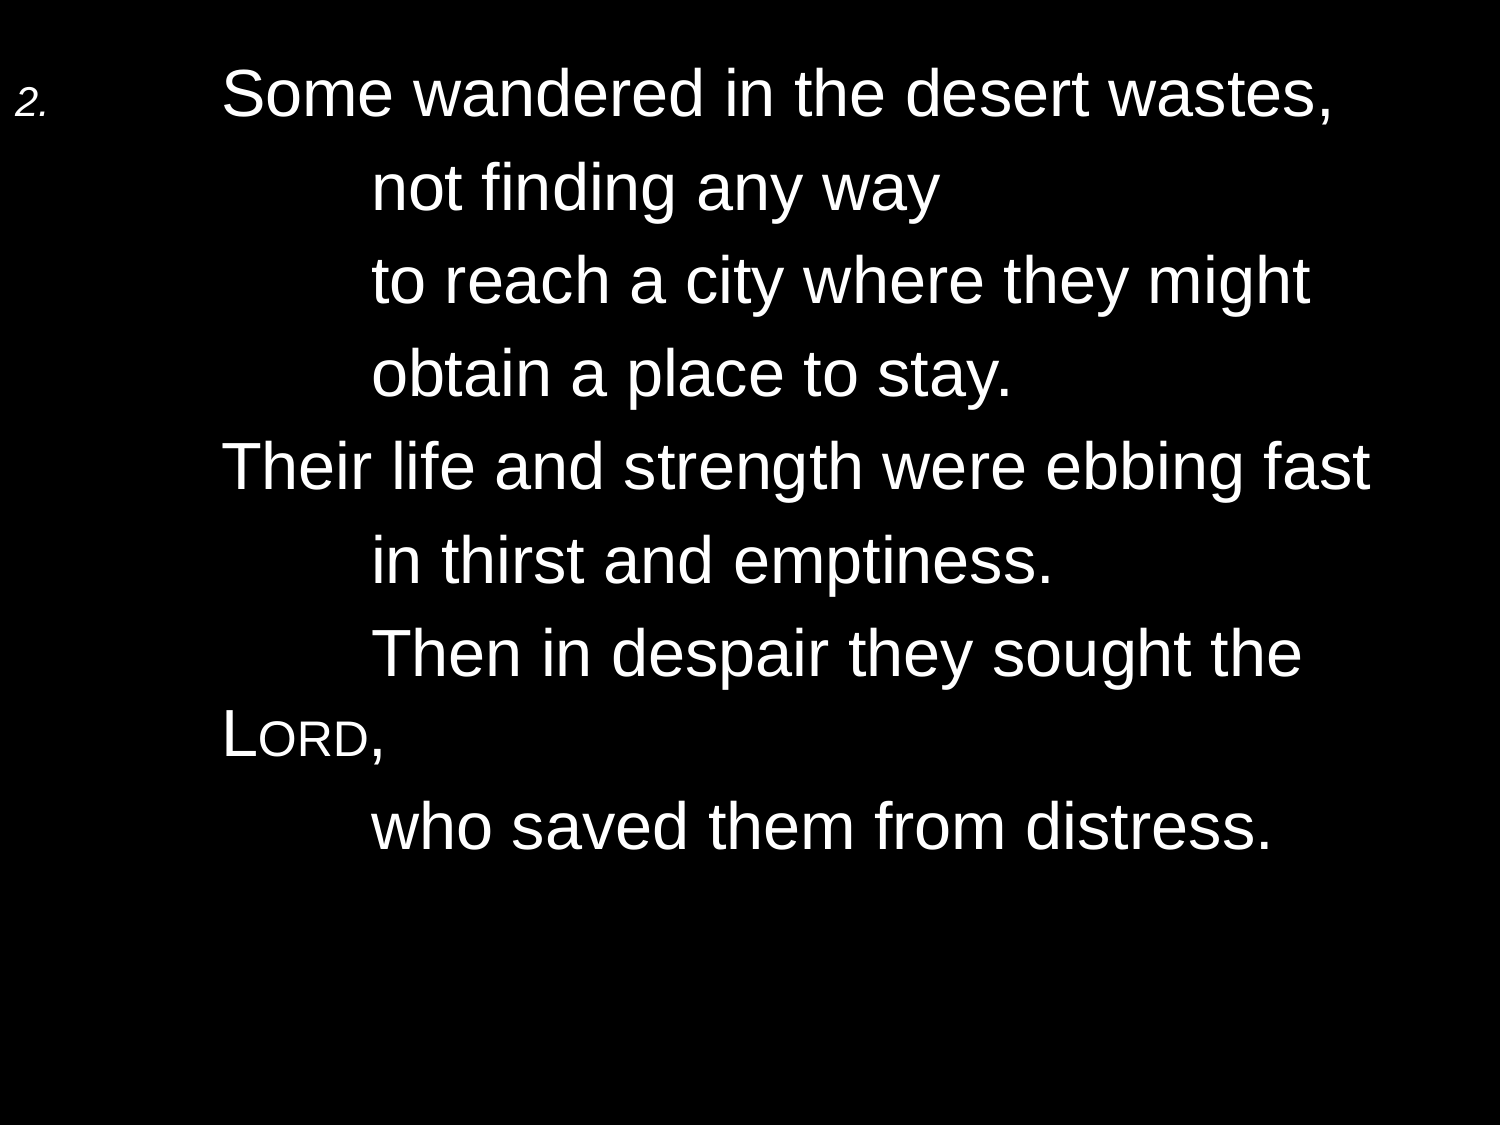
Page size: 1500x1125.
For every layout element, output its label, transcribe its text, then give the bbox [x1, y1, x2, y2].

list 2. Some wandered in the desert wastes, not finding any way to reach a city where they might obtain a place to stay. Their life and strength were ebbing fast in thirst and emptiness. Then in despair they sought the Lord, who saved them from distress. [0, 42, 1500, 1047]
